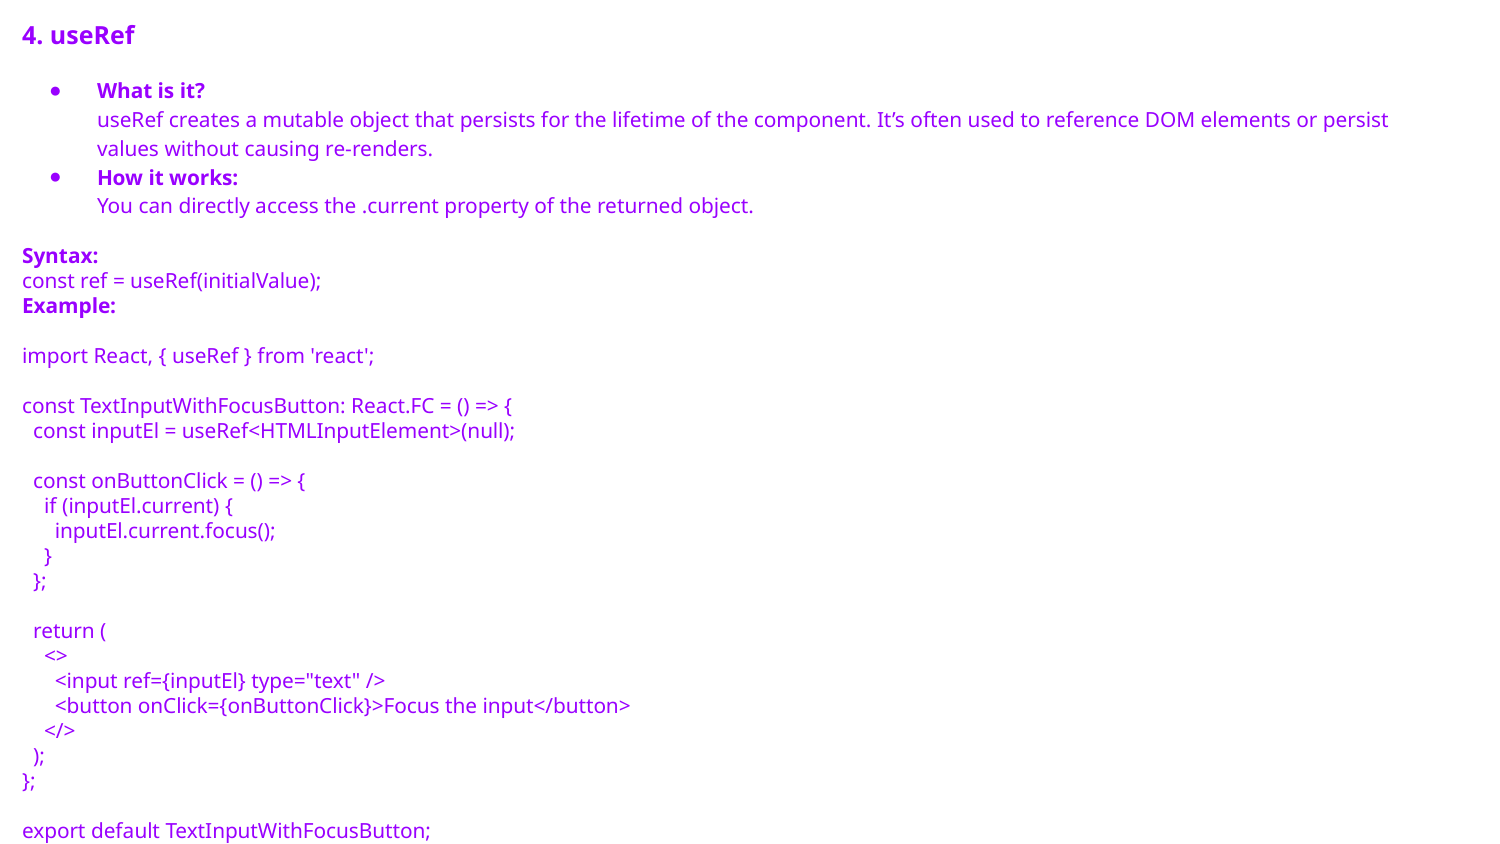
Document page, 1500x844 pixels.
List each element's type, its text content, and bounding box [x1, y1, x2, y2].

text_box 4. useRef What is it? useRef creates a mutable object that persists for the lifetime of the component. It’s often used to reference DOM elements or persist values without causing re-renders. How it works: You can directly access the .current property of the returned object. Syntax: const ref = useRef(initialValue); Example: import React, { useRef } from 'react'; const TextInputWithFocusButton: React.FC = () => { const inputEl = useRef<HTMLInputElement>(null); const onButtonClick = () => { if (inputEl.current) { inputEl.current.focus(); } }; return ( <> <input ref={inputEl} type="text" /> <button onClick={onButtonClick}>Focus the input</button> </> ); }; export default TextInputWithFocusButton; [7, 0, 1430, 844]
